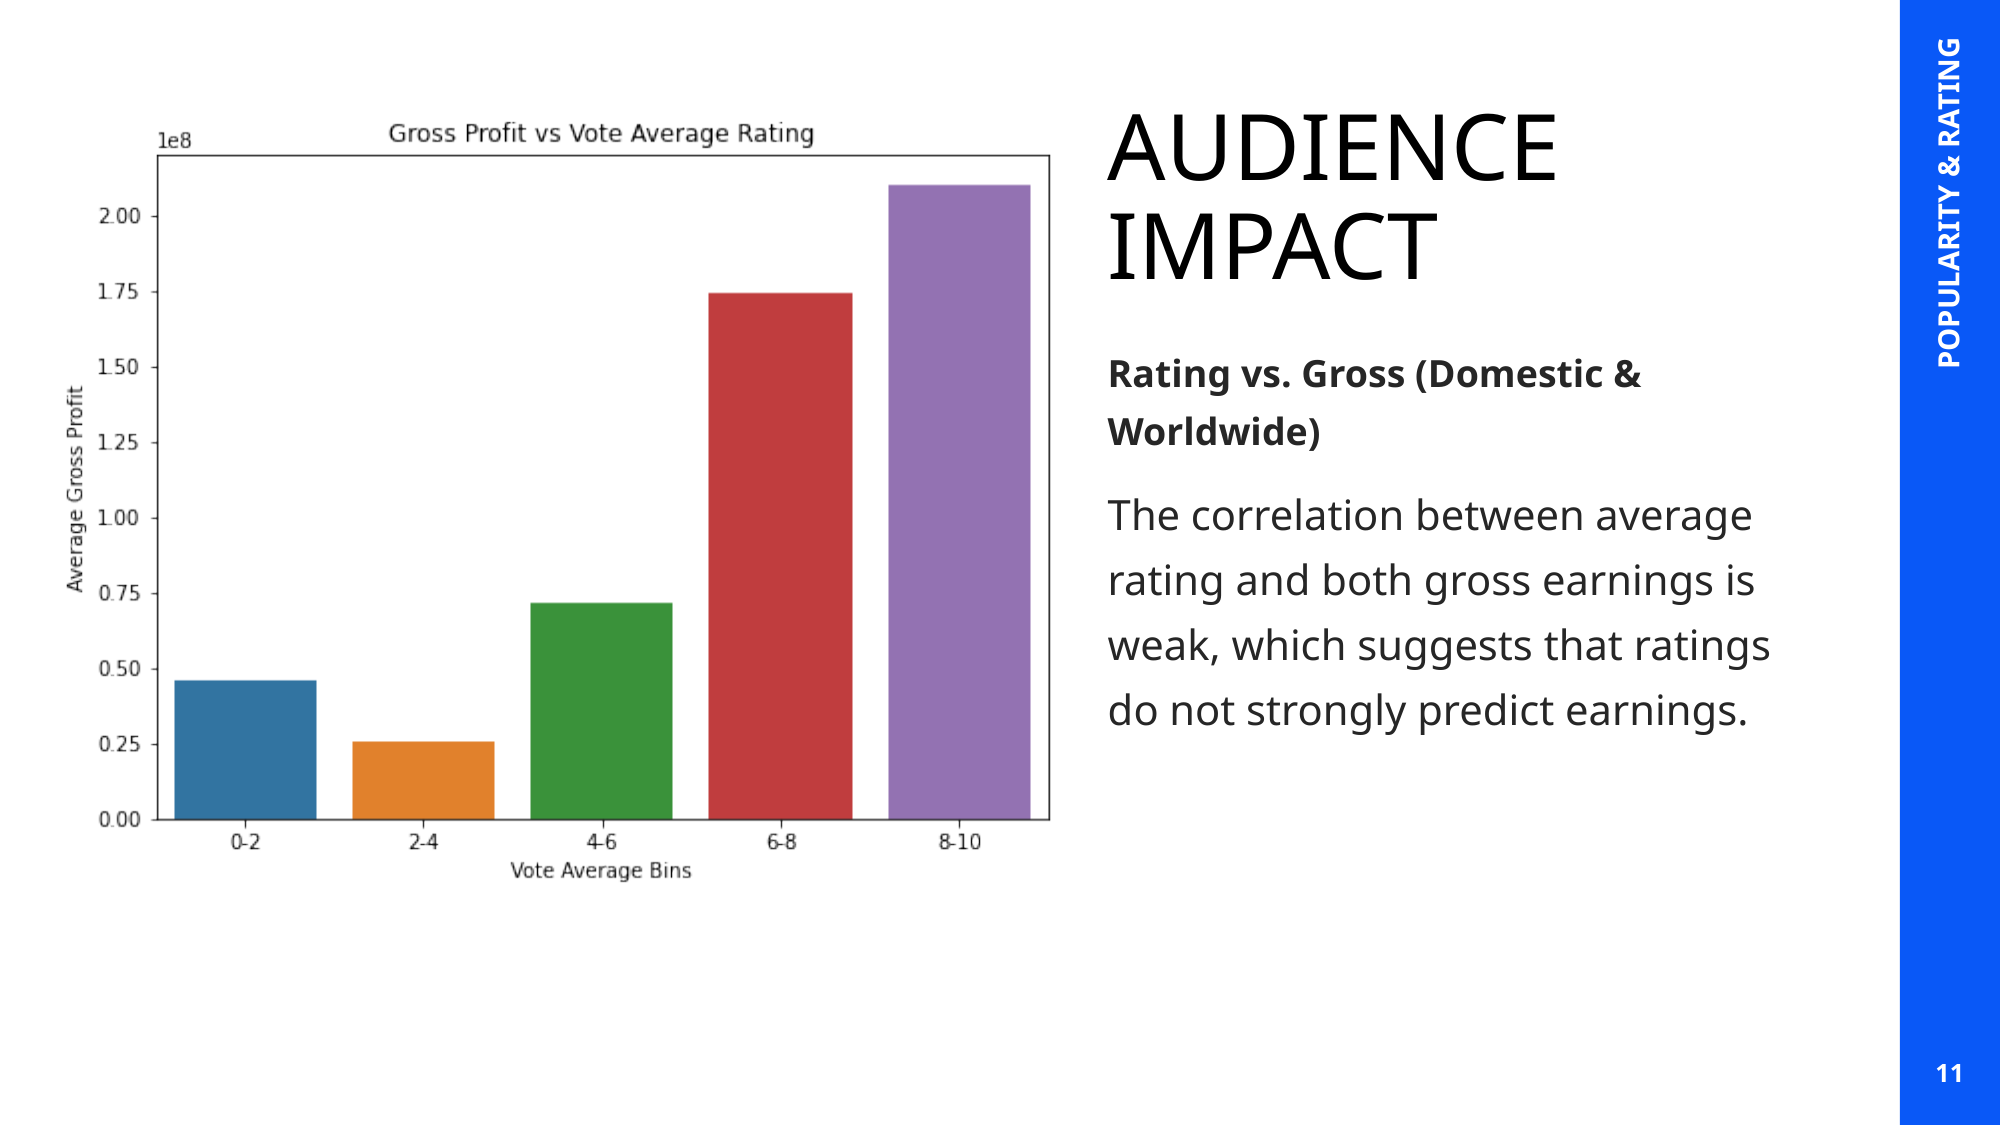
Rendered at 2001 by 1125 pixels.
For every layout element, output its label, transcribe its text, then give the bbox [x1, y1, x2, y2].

list The correlation between average rating and both gross earnings is weak, which suggests that ratings do not strongly predict earnings. [1092, 466, 1800, 1059]
footer POPULARITY & RATING [1920, 22, 1980, 698]
title AUDIENCE IMPACT [1092, 94, 1800, 332]
list Rating vs. Gross (Domestic & Worldwide) [1092, 332, 1800, 461]
slide_number 11 [1899, 1042, 2000, 1103]
picture [55, 108, 1063, 897]
